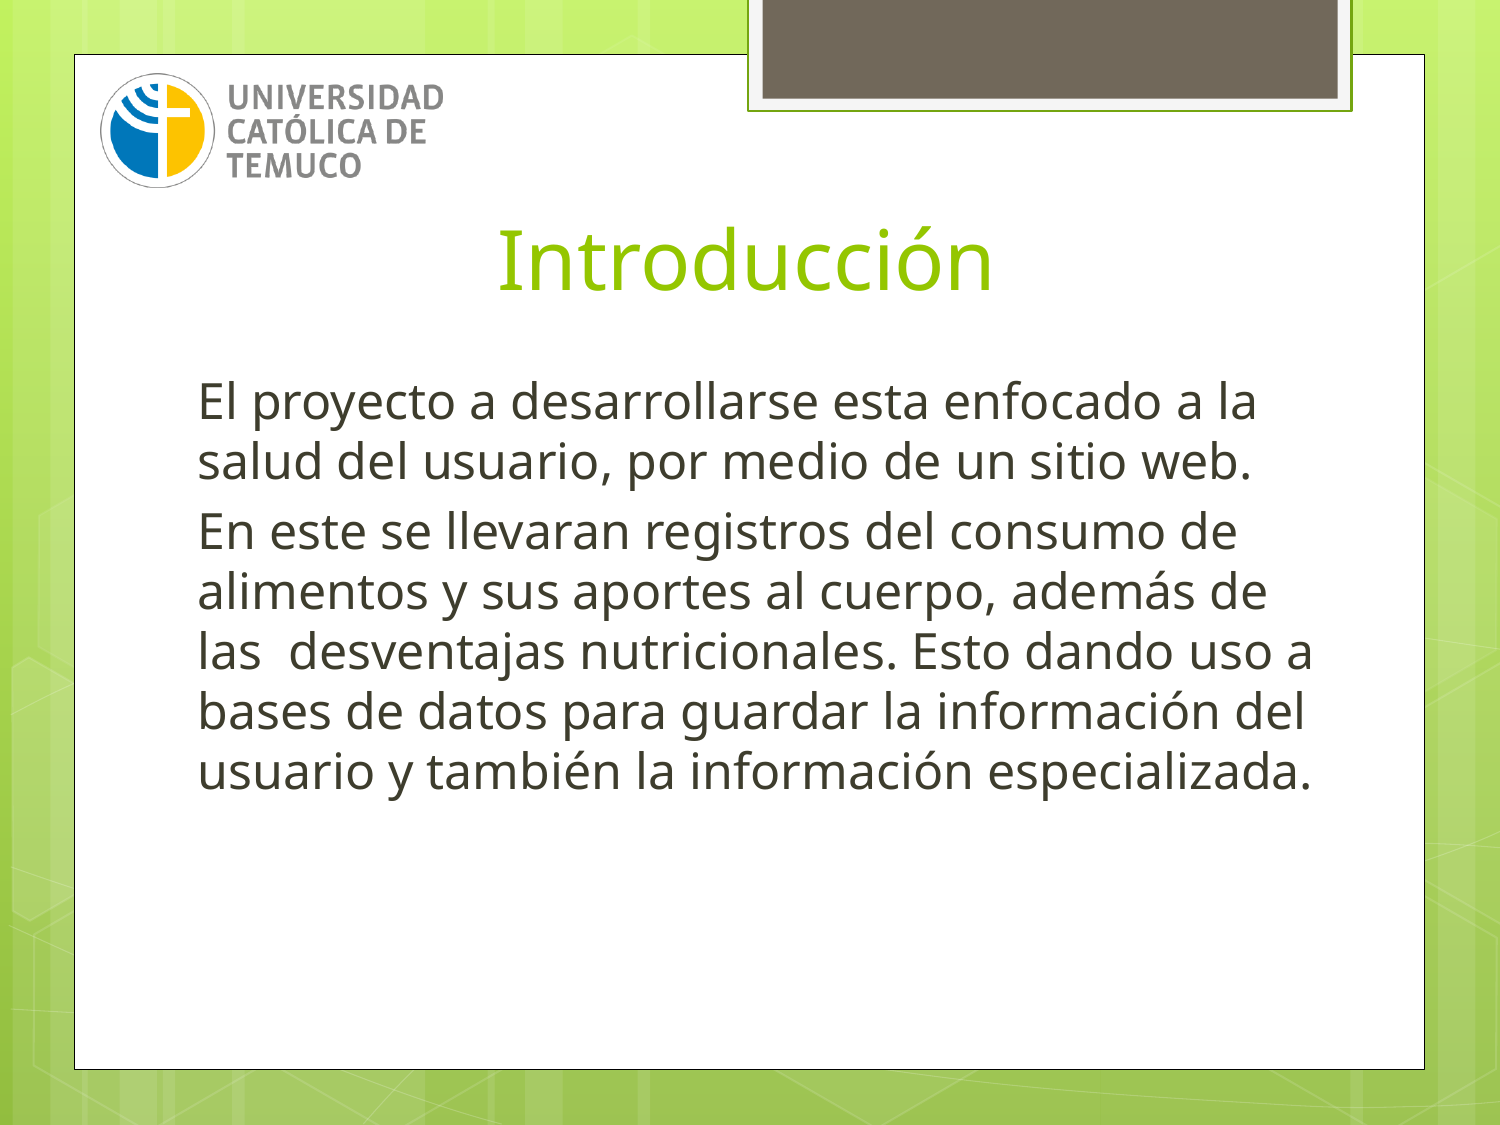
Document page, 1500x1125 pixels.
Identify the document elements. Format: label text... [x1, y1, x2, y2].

picture [100, 73, 443, 189]
title Introducción [171, 137, 1324, 315]
list El proyecto a desarrollarse esta enfocado a la salud del usuario, por medio de un sitio web. En este se llevaran registros del consumo de alimentos y sus aportes al cuerpo, además de las desventajas nutricionales. Esto dando uso a bases de datos para guardar la información del usuario y también la información especializada. [171, 361, 1341, 957]
